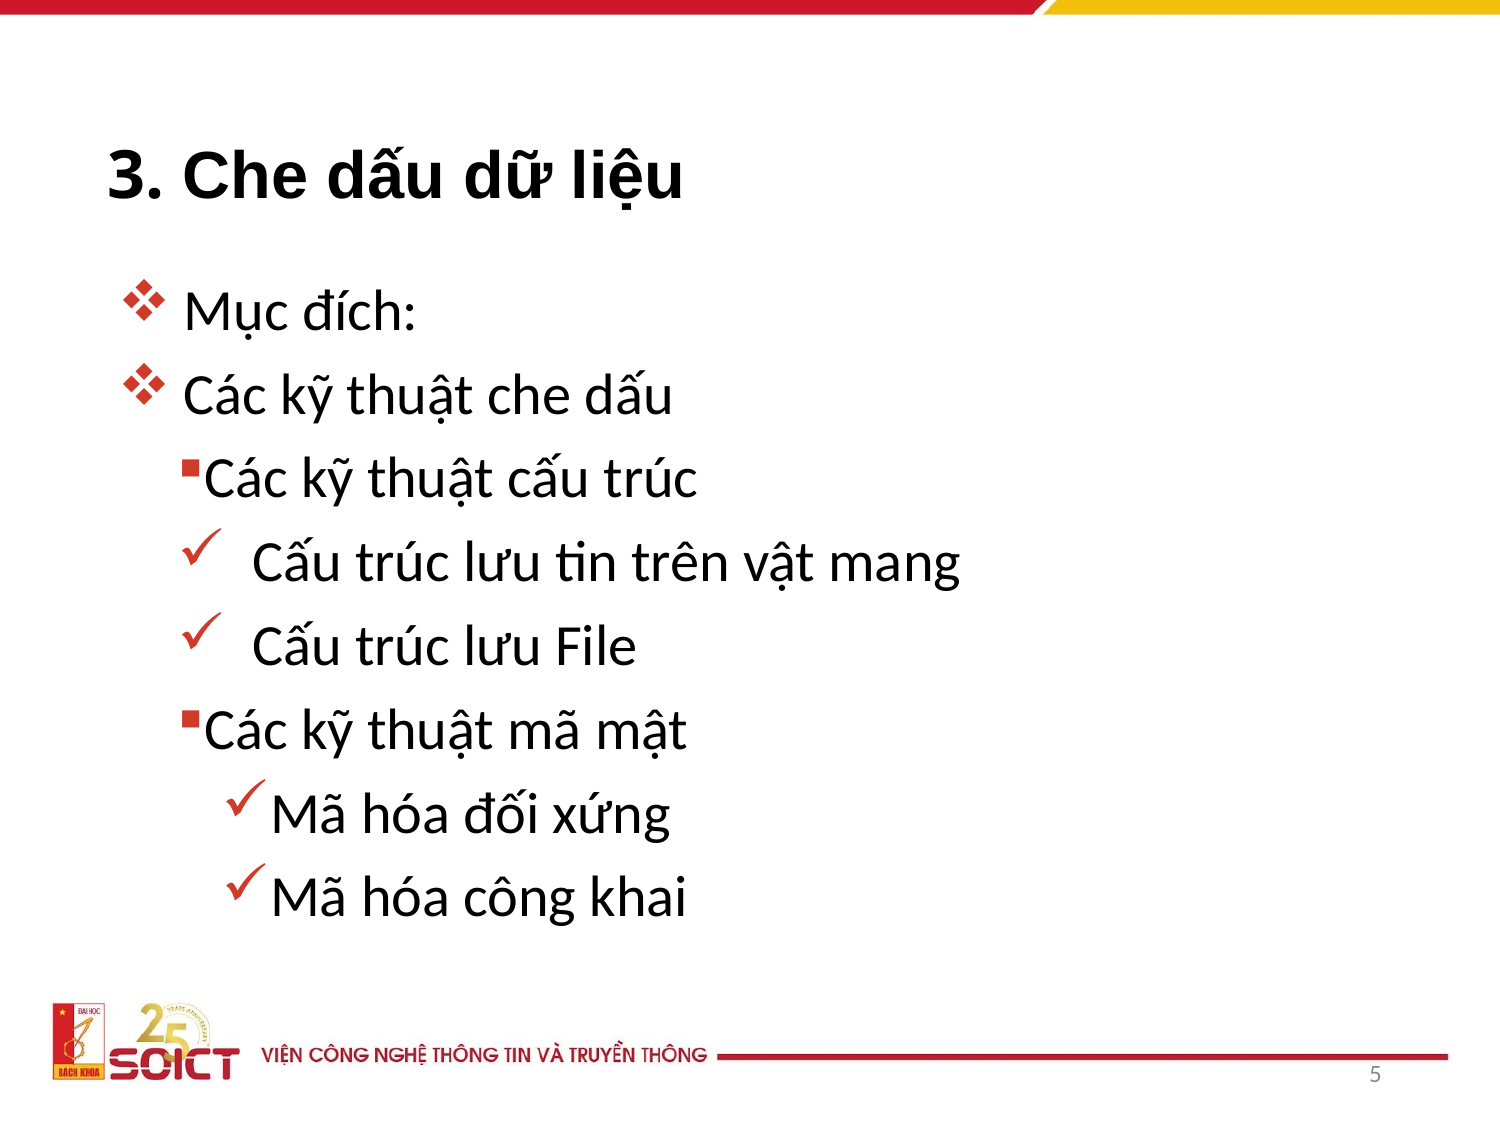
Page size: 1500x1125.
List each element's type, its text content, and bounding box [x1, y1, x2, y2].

list Mục đích: Các kỹ thuật che dấu Các kỹ thuật cấu trúc Cấu trúc lưu tin trên vật mang Cấu trúc lưu File Các kỹ thuật mã mật Mã hóa đối xứng Mã hóa công khai [103, 272, 1397, 989]
title 3. Che dấu dữ liệu [92, 115, 1387, 237]
picture [0, 0, 1500, 1125]
slide_number 5 [1059, 1042, 1397, 1103]
